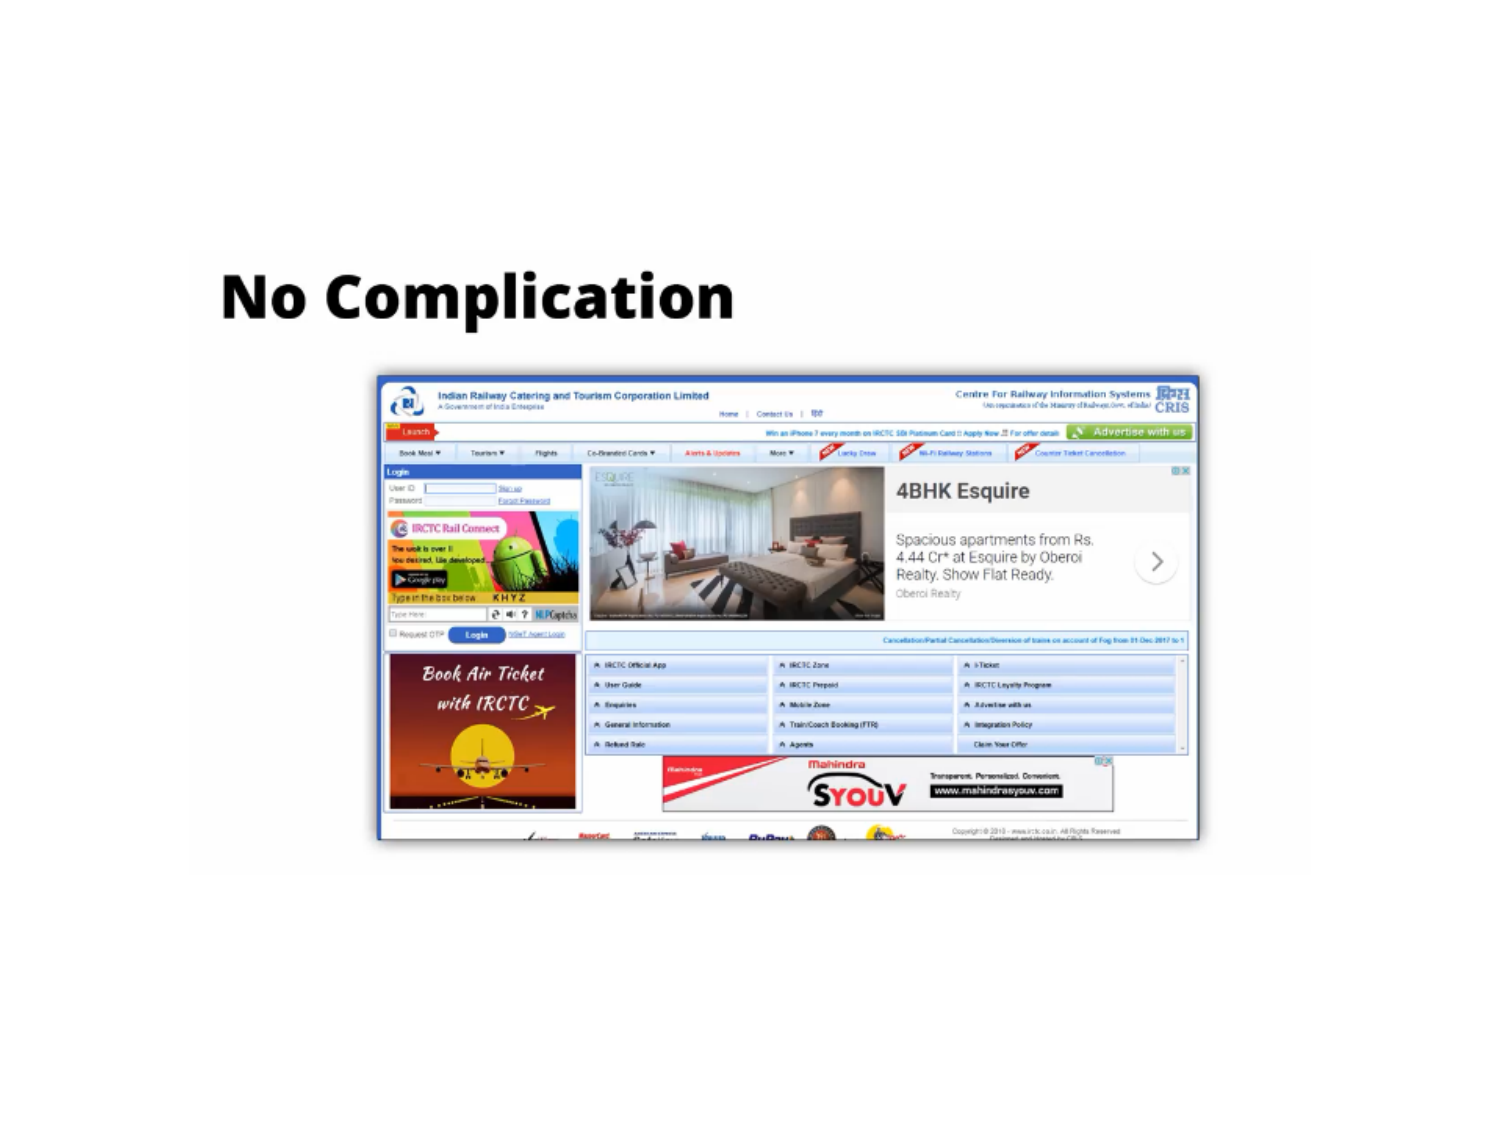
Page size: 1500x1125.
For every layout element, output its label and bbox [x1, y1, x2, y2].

picture [189, 250, 1311, 875]
